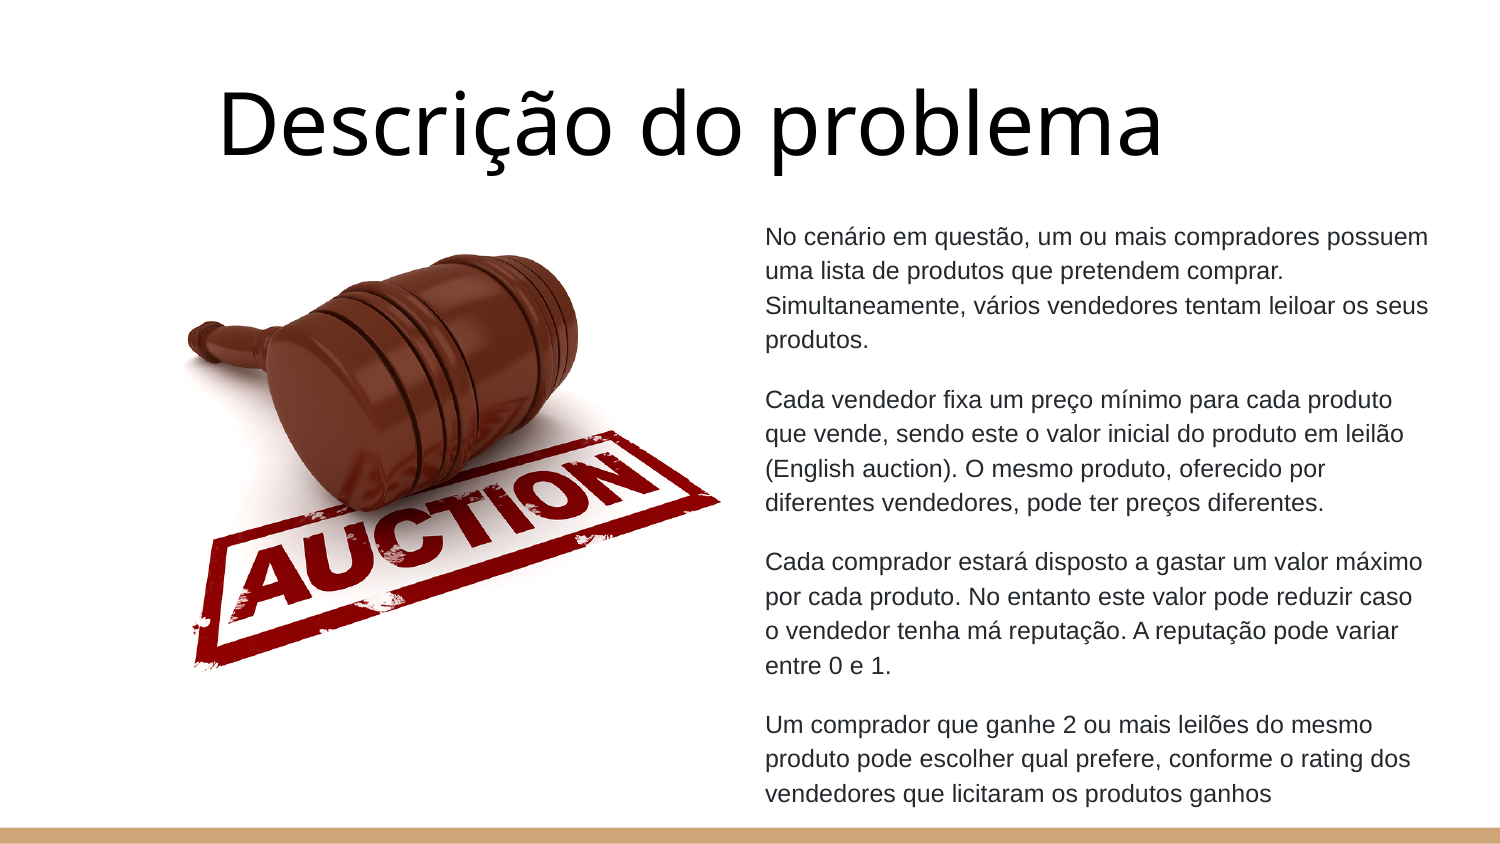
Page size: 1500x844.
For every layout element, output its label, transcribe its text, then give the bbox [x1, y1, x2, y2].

title Descrição do problema [51, 51, 1449, 189]
list No cenário em questão, um ou mais compradores possuem uma lista de produtos que pretendem comprar. Simultaneamente, vários vendedores tentam leiloar os seus produtos. Cada vendedor fixa um preço mínimo para cada produto que vende, sendo este o valor inicial do produto em leilão (English auction). O mesmo produto, oferecido por diferentes vendedores, pode ter preços diferentes. Cada comprador estará disposto a gastar um valor máximo por cada produto. No entanto este valor pode reduzir caso o vendedor tenha má reputação. A reputação pode variar entre 0 e 1. Um comprador que ganhe 2 ou mais leilões do mesmo produto pode escolher qual prefere, conforme o rating dos vendedores que licitaram os produtos ganhos [750, 200, 1449, 782]
picture [110, 215, 751, 696]
